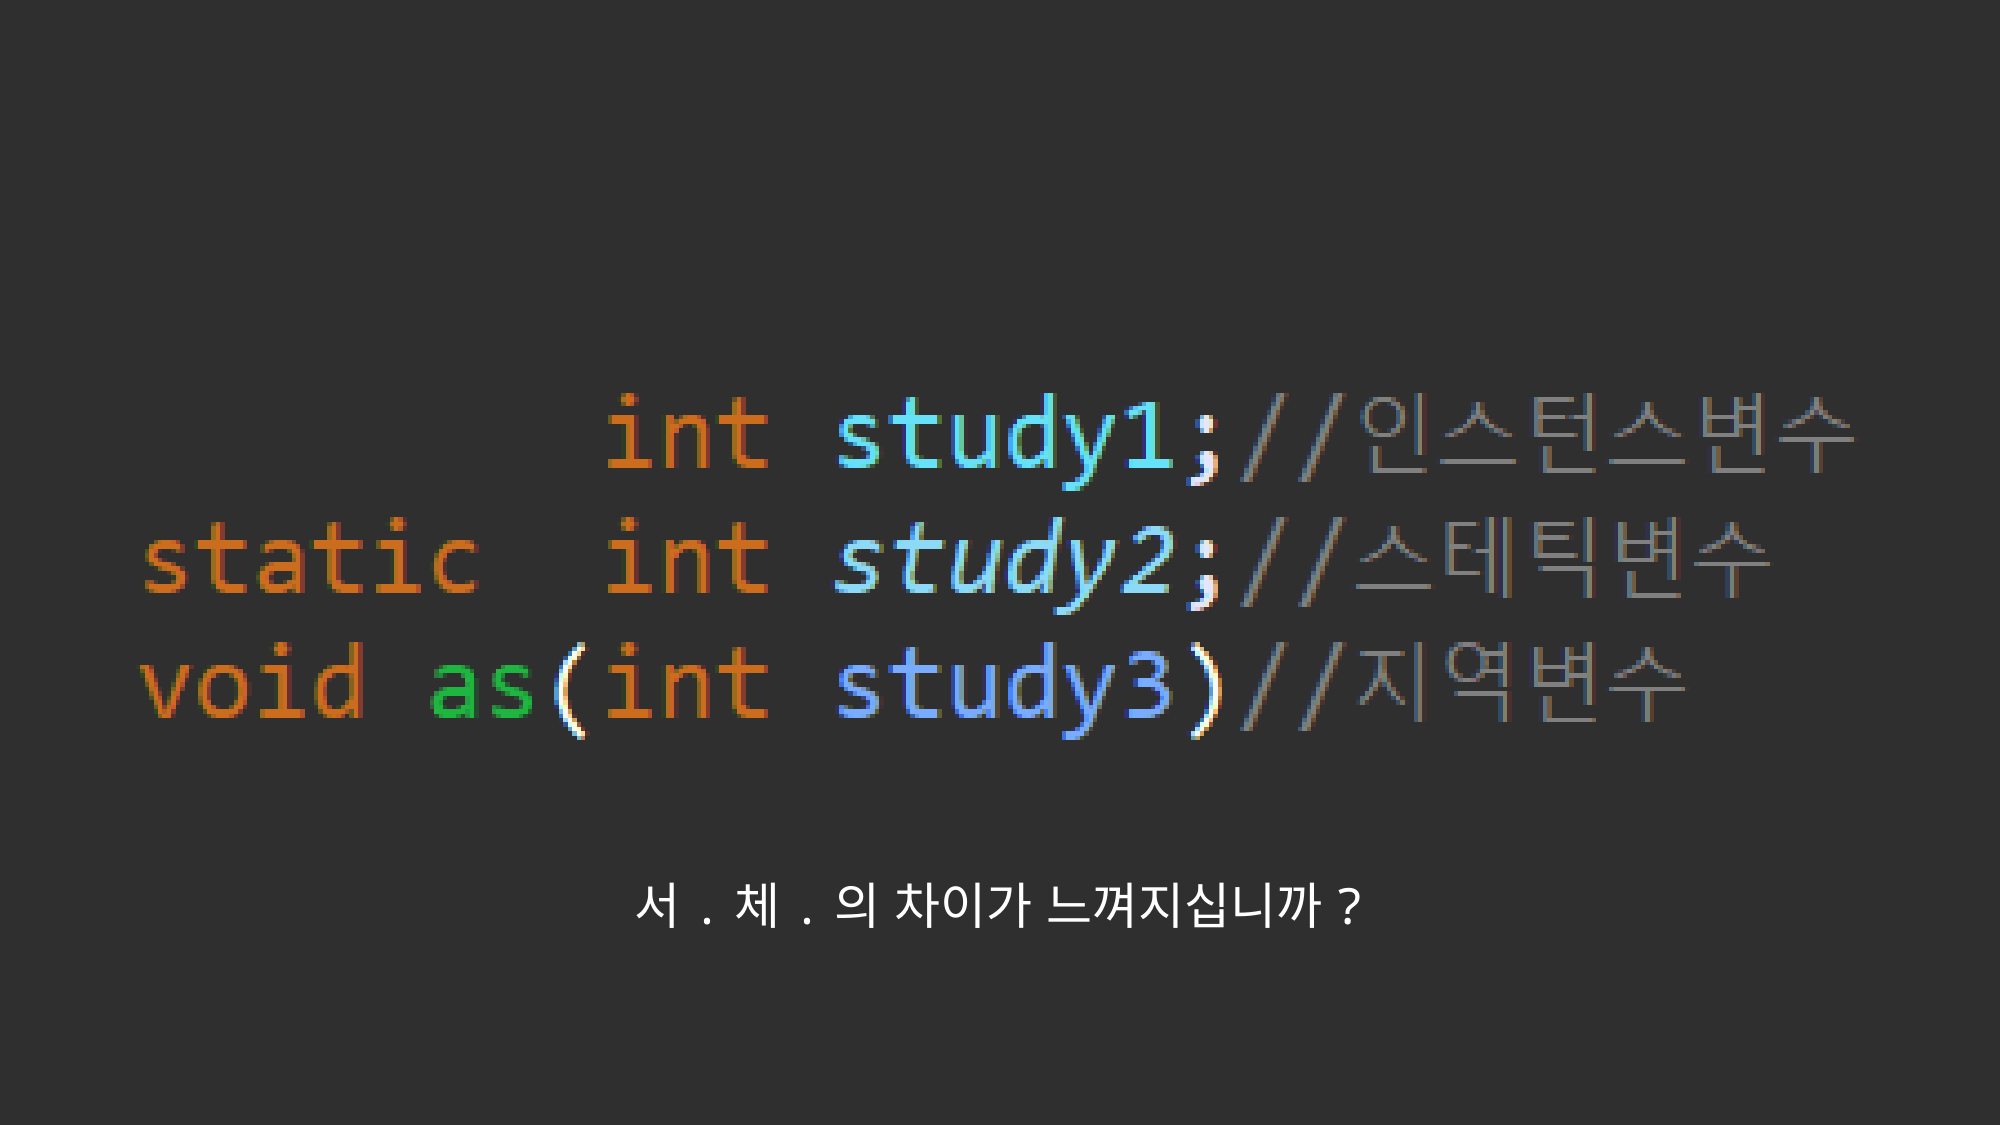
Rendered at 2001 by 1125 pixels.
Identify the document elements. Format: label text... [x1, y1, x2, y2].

picture [114, 353, 1886, 772]
text_box 서.체.의 차이가 느껴지십니까? [620, 867, 1380, 942]
